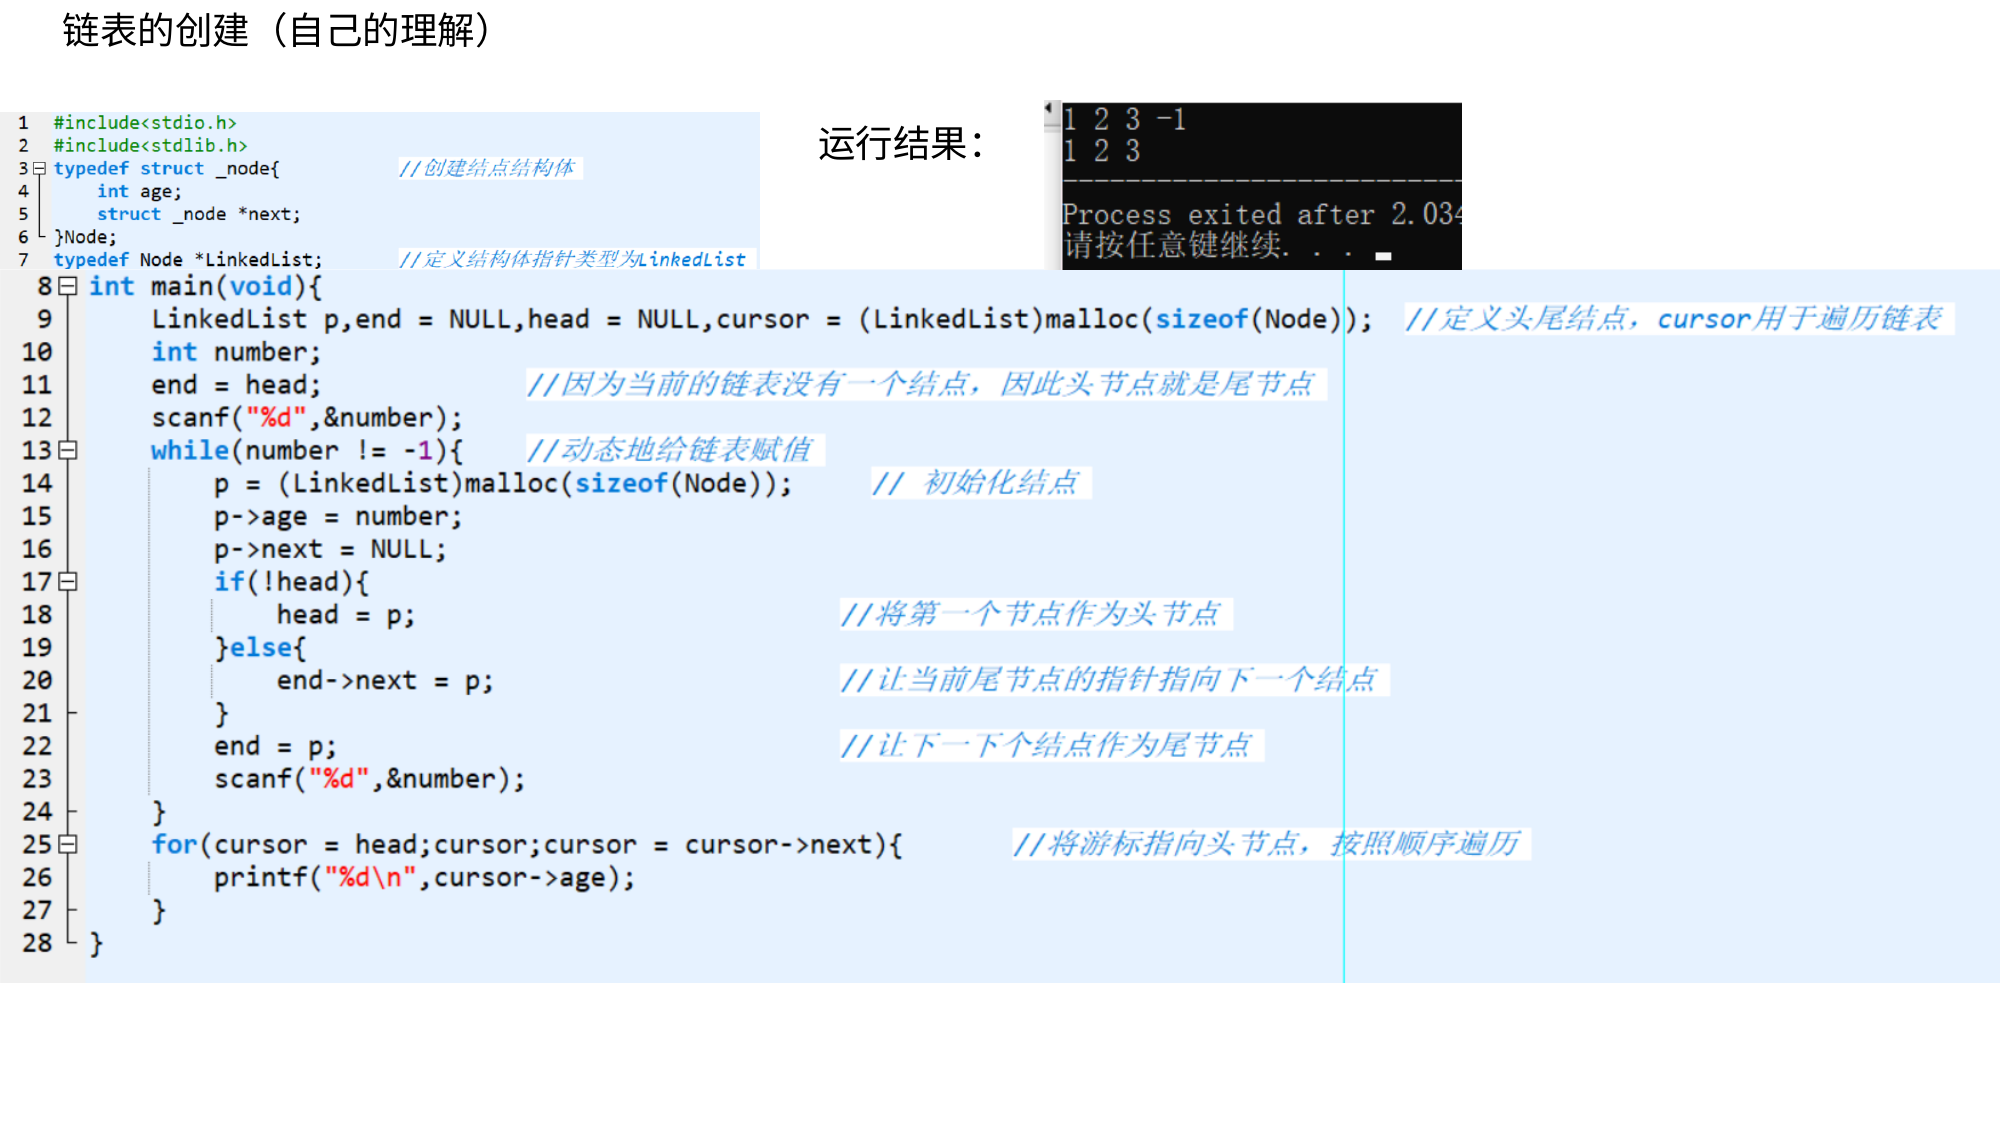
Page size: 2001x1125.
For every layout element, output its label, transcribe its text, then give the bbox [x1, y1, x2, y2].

picture [0, 100, 2000, 983]
text_box 链表的创建（自己的理解） [47, 0, 557, 60]
text_box 运行结果： [803, 112, 1016, 173]
